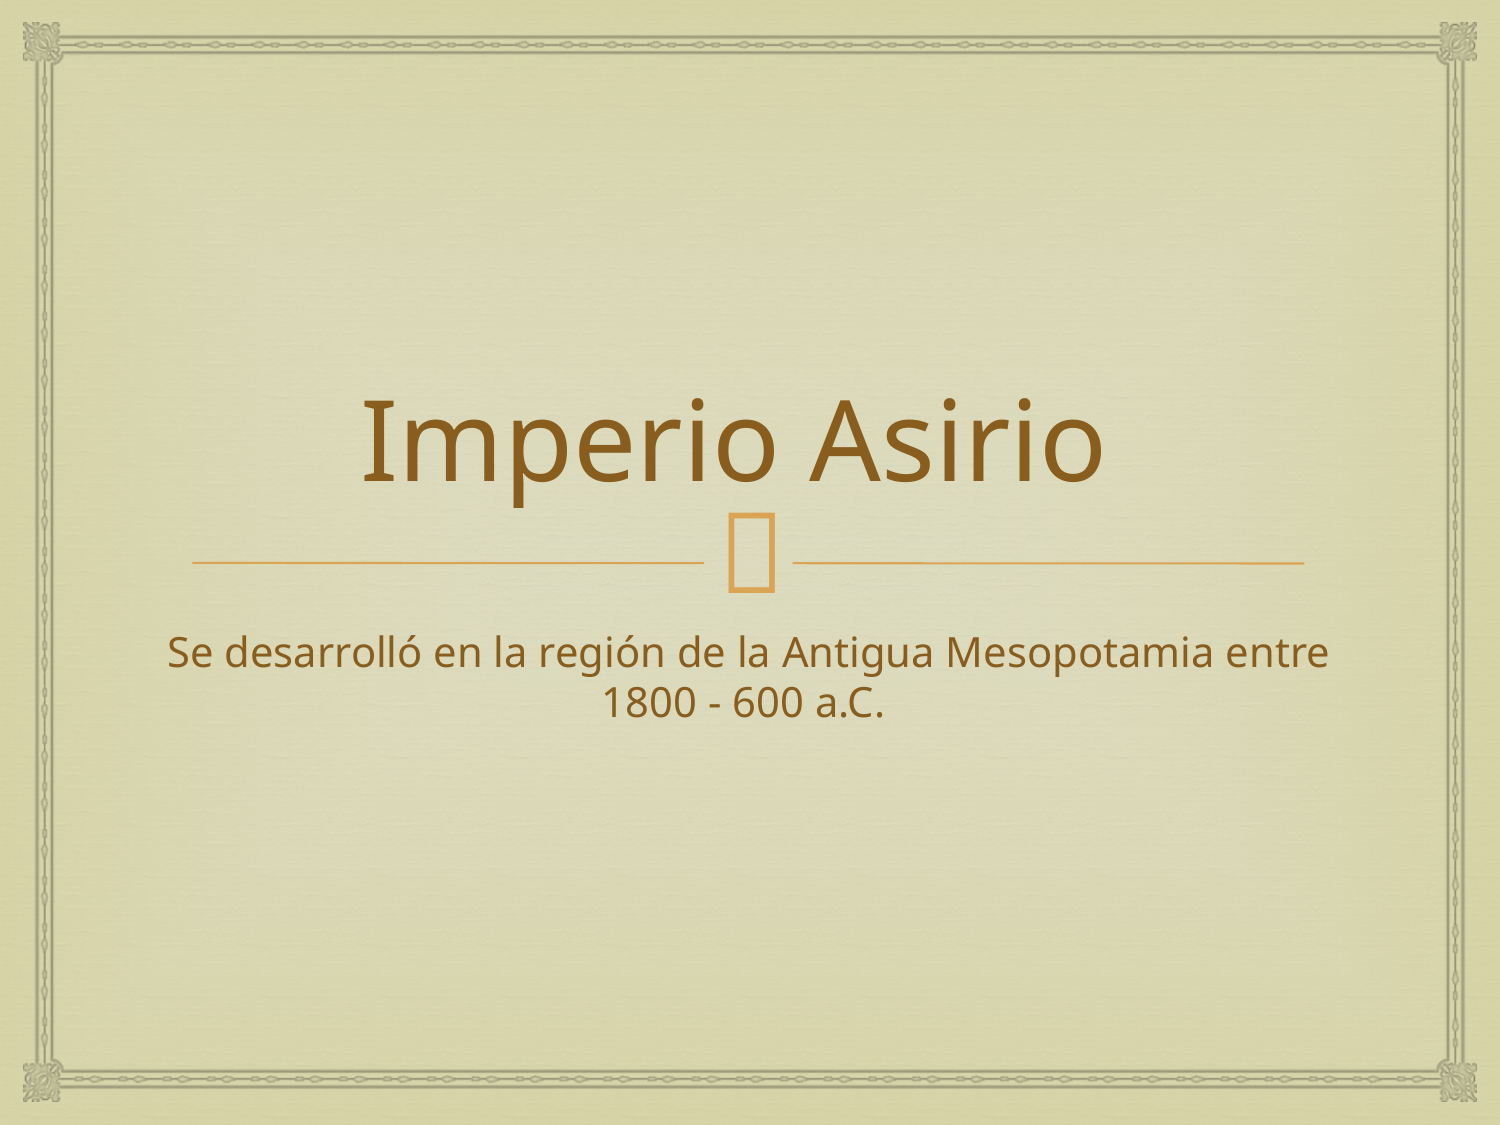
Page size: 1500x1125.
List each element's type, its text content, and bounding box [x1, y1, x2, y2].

picture [0, 0, 1500, 1125]
title Imperio Asirio [113, 197, 1386, 512]
list Se desarrolló en la región de la Antigua Mesopotamia entre 1800 - 600 a.C. [114, 618, 1384, 865]
